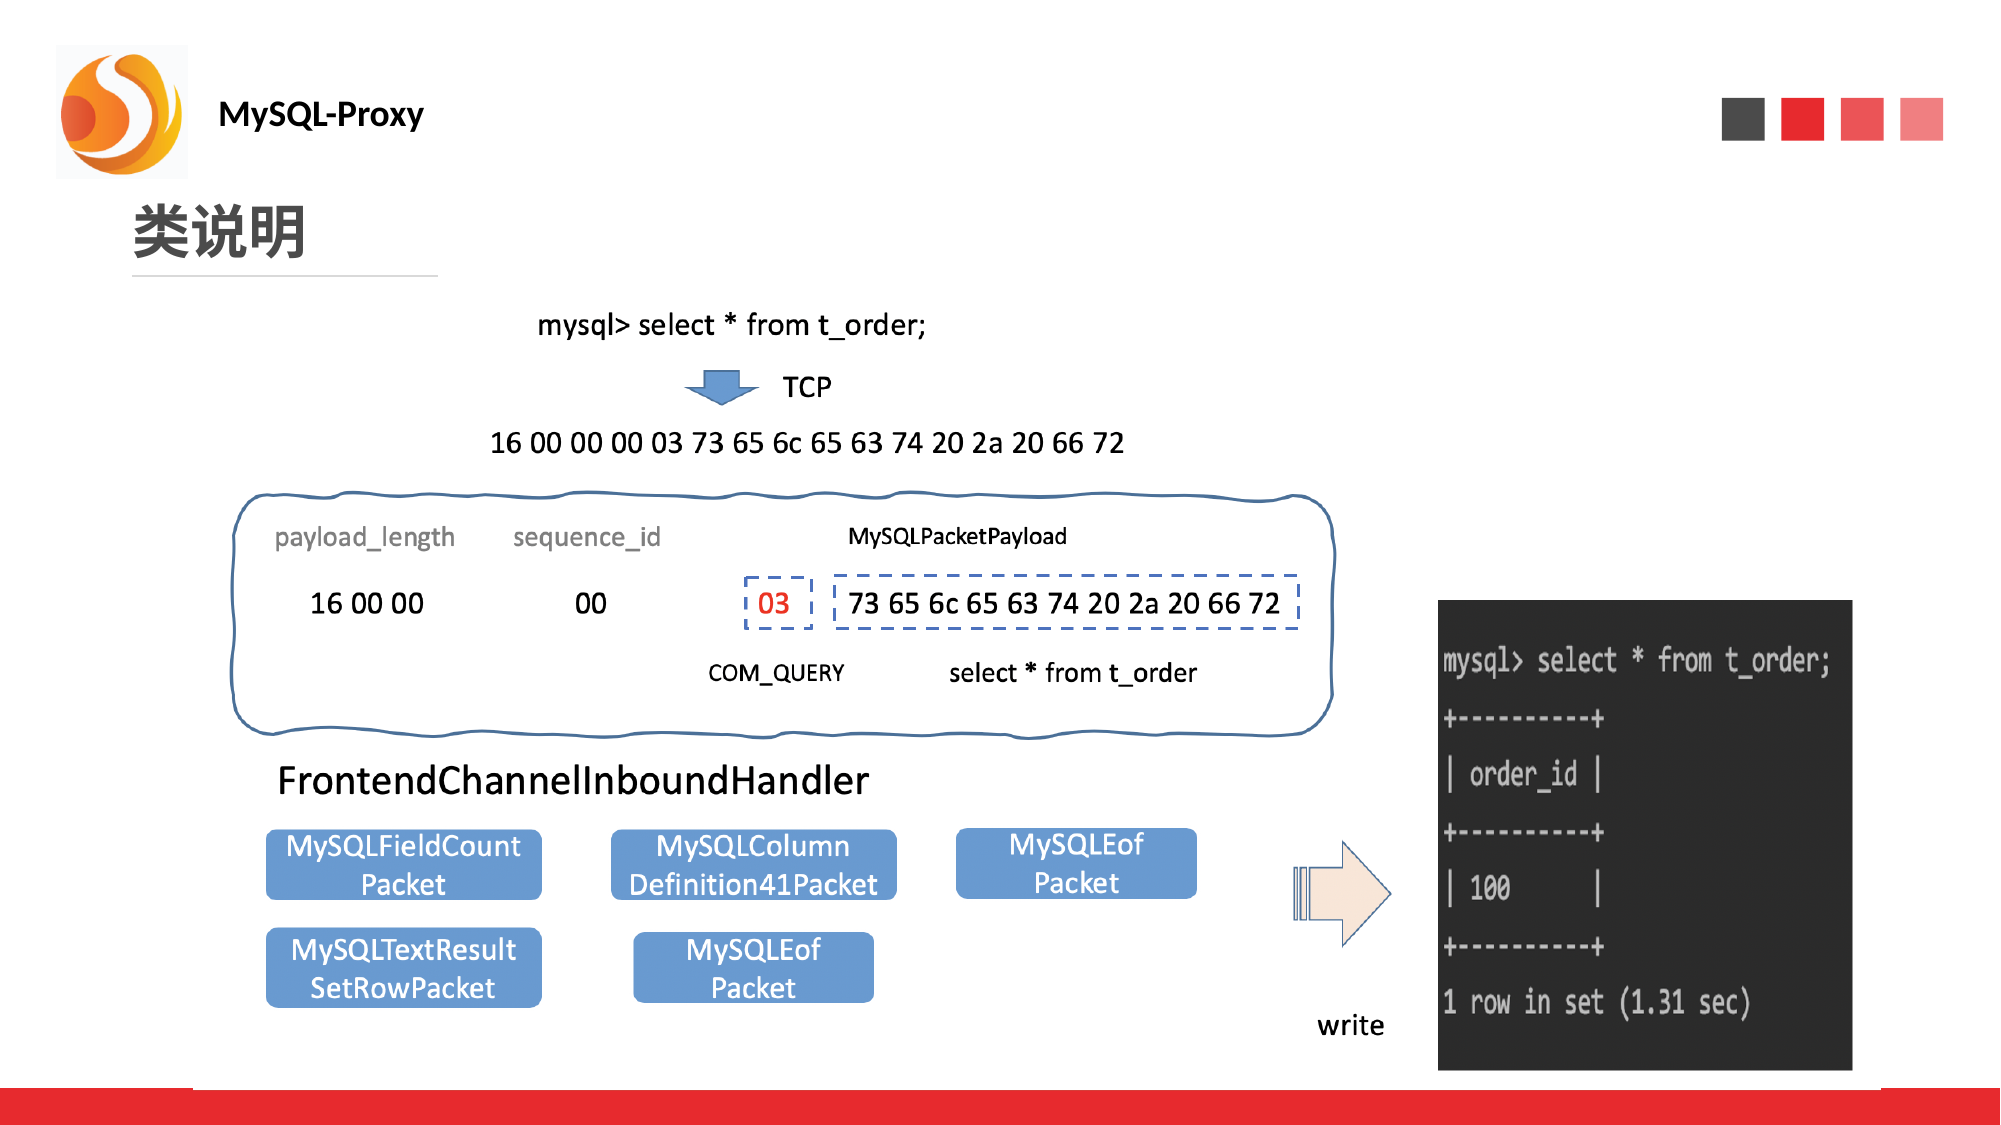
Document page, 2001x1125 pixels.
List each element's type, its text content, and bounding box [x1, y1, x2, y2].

picture [56, 45, 188, 179]
picture [193, 299, 1881, 1092]
text_box [0, 1087, 2000, 1125]
text_box 类说明 [117, 187, 322, 273]
